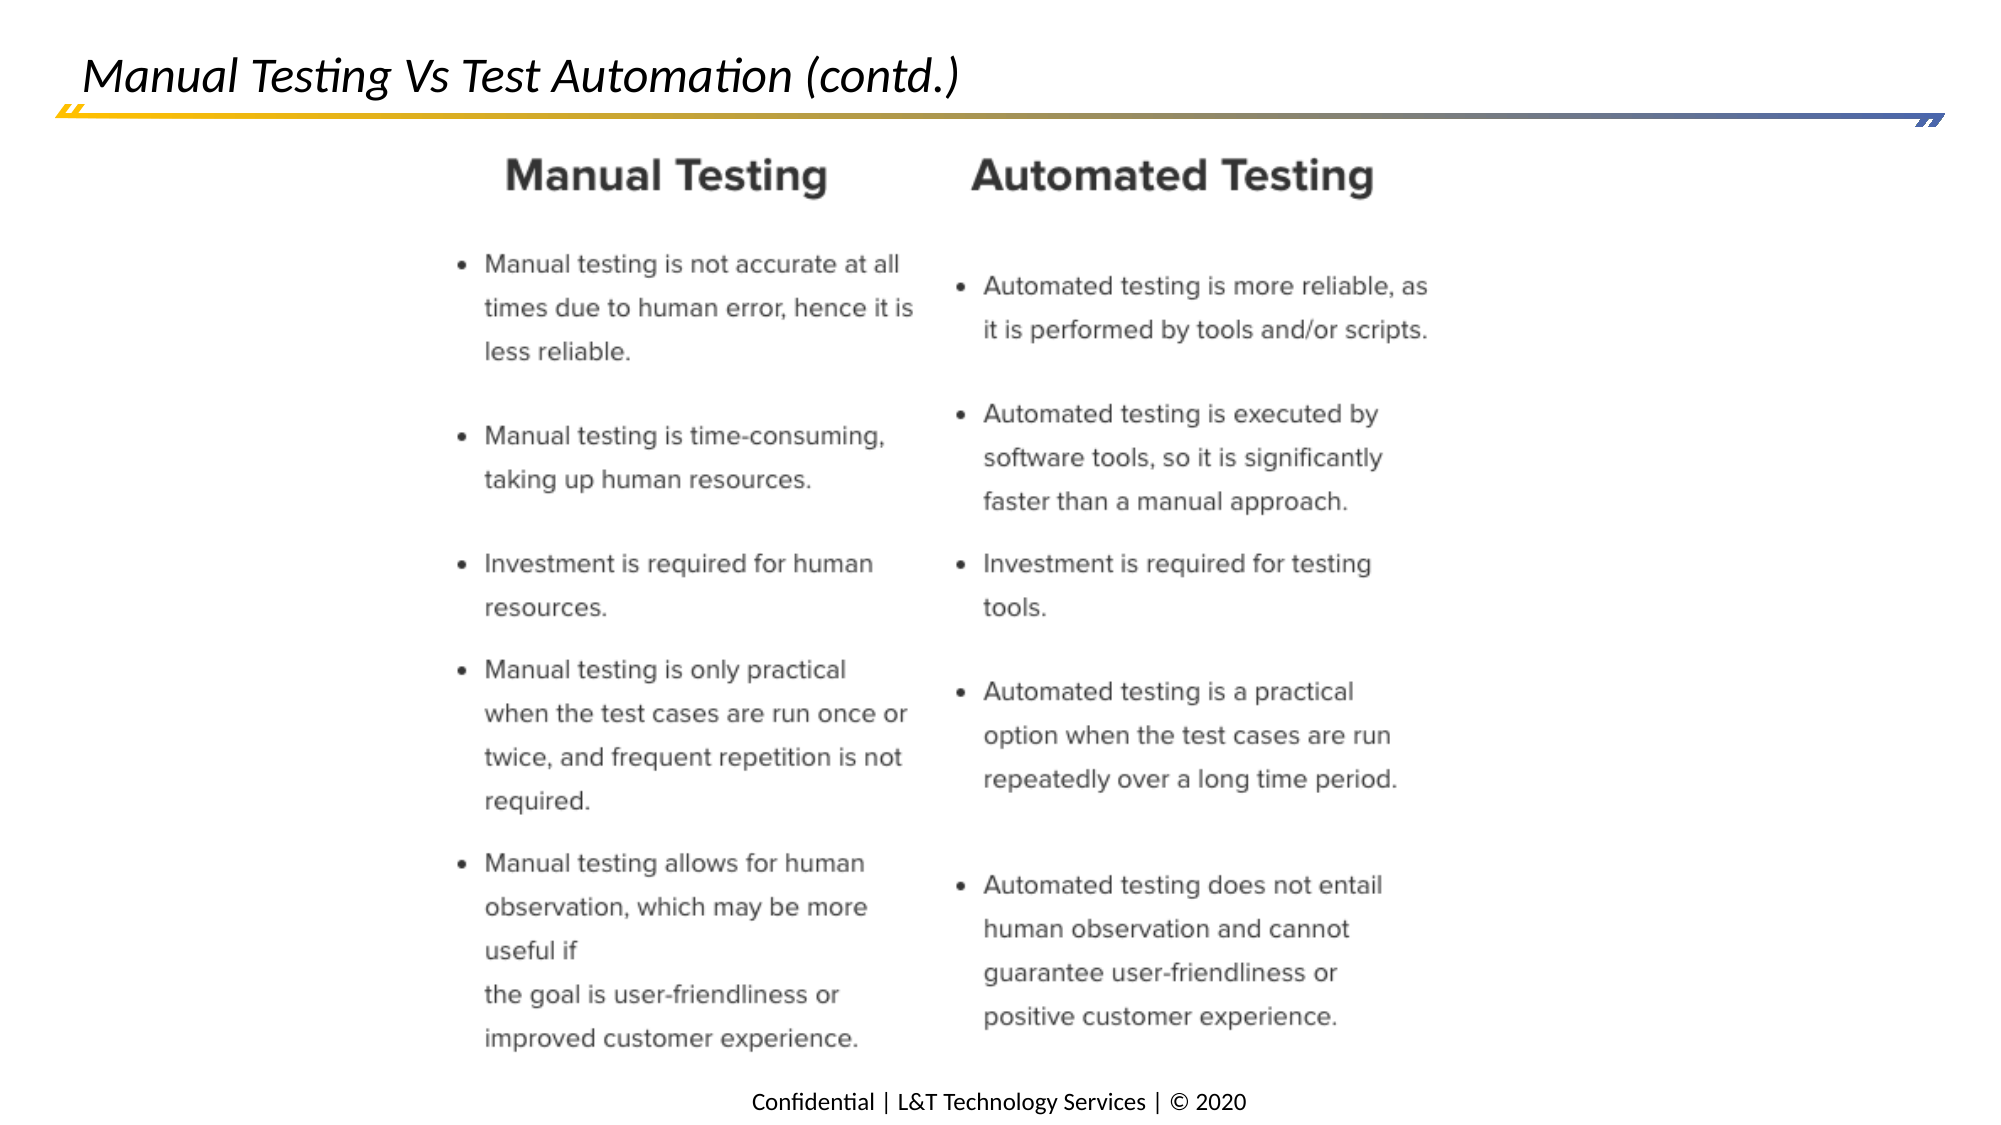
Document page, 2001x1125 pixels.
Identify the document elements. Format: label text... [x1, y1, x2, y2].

picture [431, 140, 1454, 1069]
title Manual Testing Vs Test Automation (contd.) [66, 0, 1934, 111]
